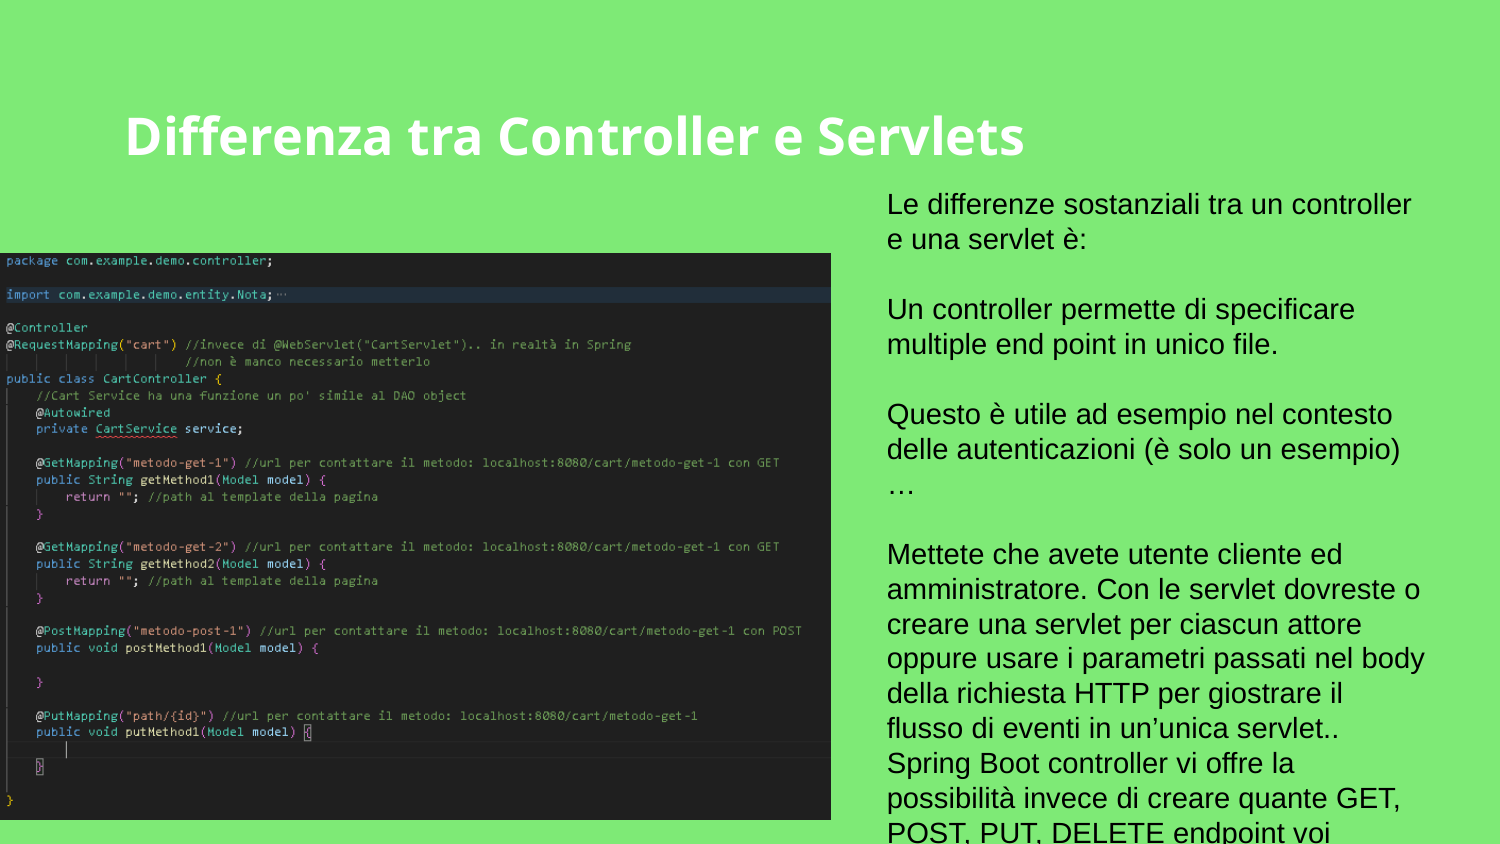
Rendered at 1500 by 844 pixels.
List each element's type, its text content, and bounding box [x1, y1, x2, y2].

picture [0, 253, 832, 821]
text_box Le differenze sostanziali tra un controller e una servlet è: Un controller permette di specificare multiple end point in unico file. Questo è utile ad esempio nel contesto delle autenticazioni (è solo un esempio)… Mettete che avete utente cliente ed amministratore. Con le servlet dovreste o creare una servlet per ciascun attore oppure usare i parametri passati nel body della richiesta HTTP per giostrare il flusso di eventi in un’unica servlet.. Spring Boot controller vi offre la possibilità invece di creare quante GET, POST, PUT, DELETE endpoint voi vogliate. (quindi anche una per ciascun attore) [846, 177, 1443, 844]
title Differenza tra Controller e Servlets [109, 88, 1391, 178]
